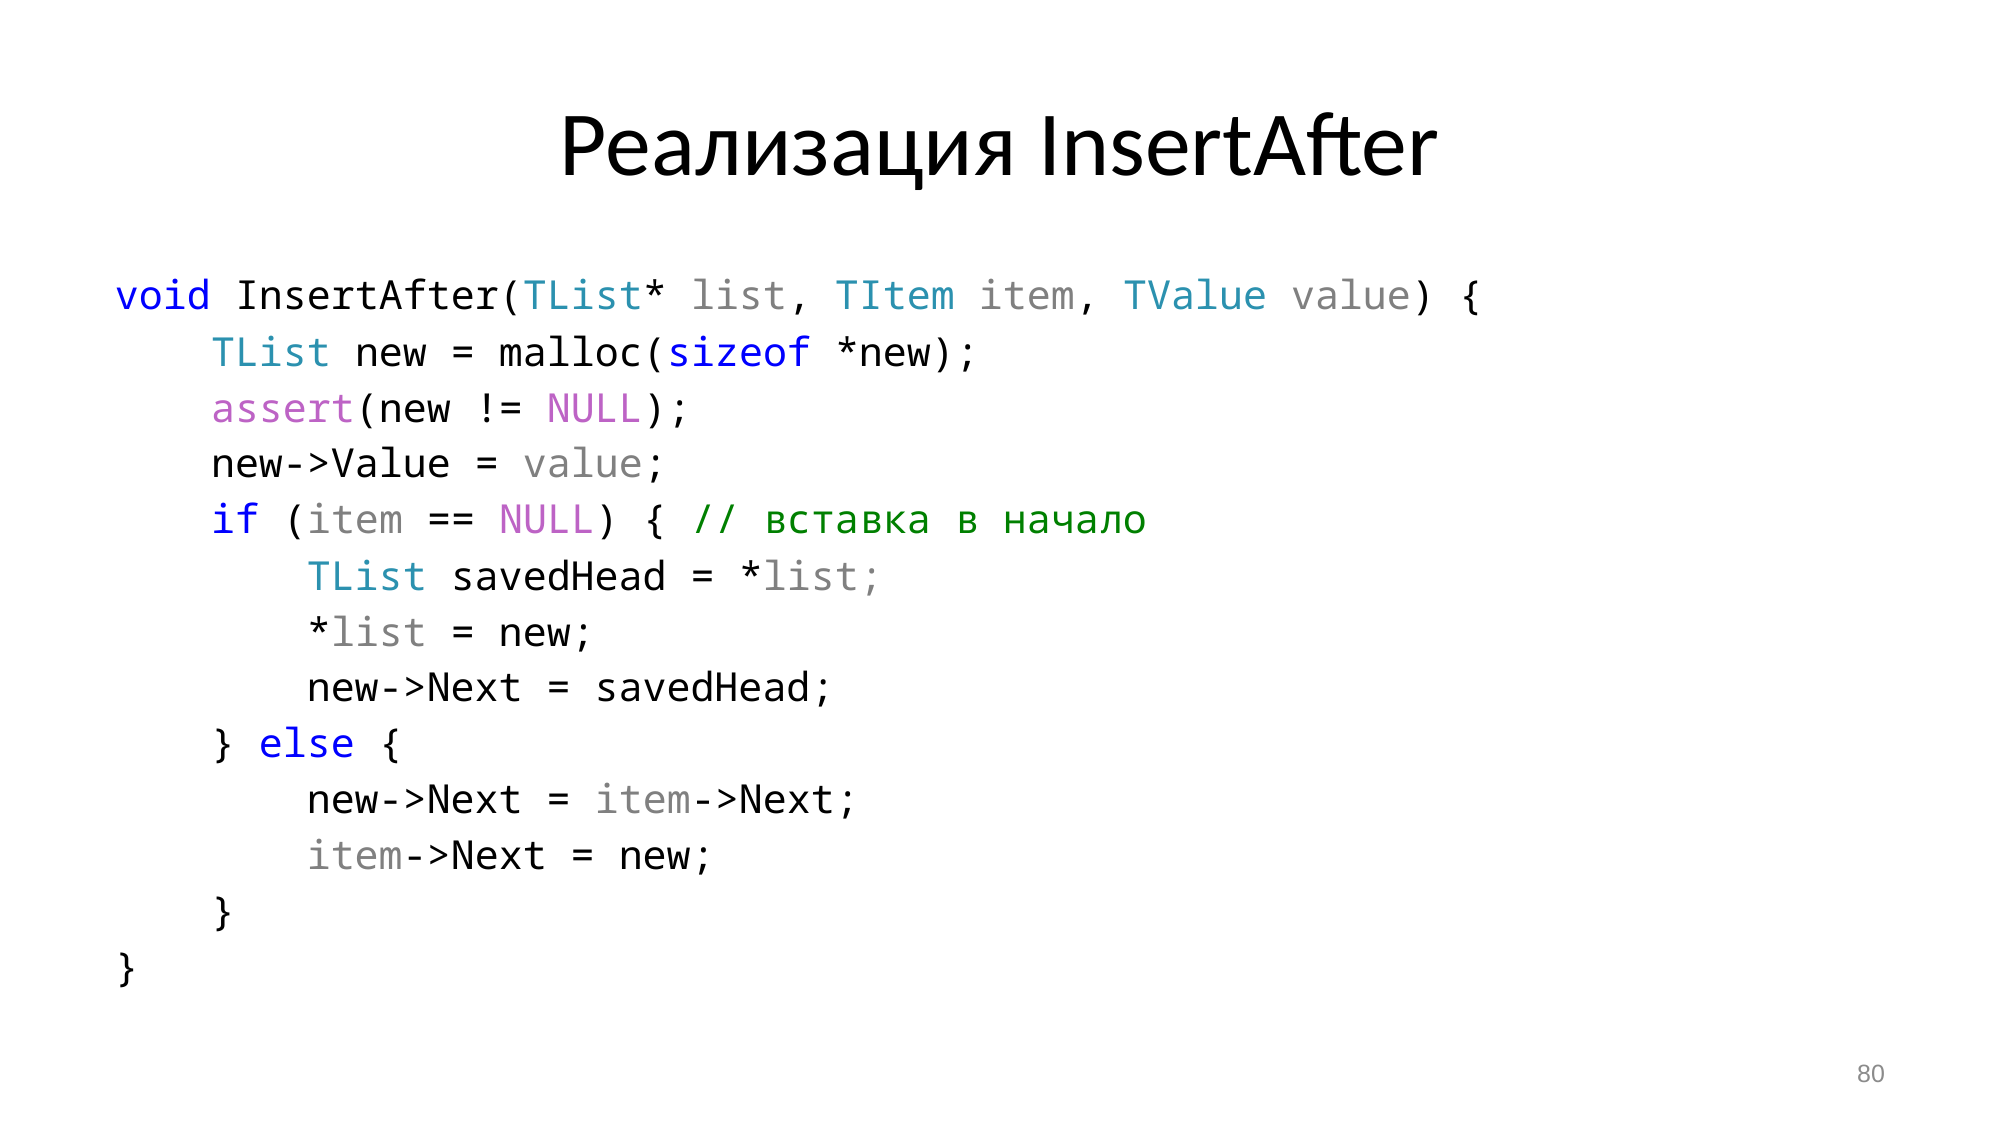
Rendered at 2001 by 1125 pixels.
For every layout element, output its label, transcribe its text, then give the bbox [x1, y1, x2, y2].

title Реализация InsertAfter [99, 45, 1900, 233]
list void InsertAfter(TList* list, TItem item, TValue value) { TList new = malloc(sizeof *new); assert(new != NULL); new->Value = value; if (item == NULL) { // вставка в начало TList savedHead = *list; *list = new; new->Next = savedHead; } else { new->Next = item->Next; item->Next = new; } } [99, 262, 1900, 1005]
slide_number 80 [1433, 1042, 1900, 1103]
